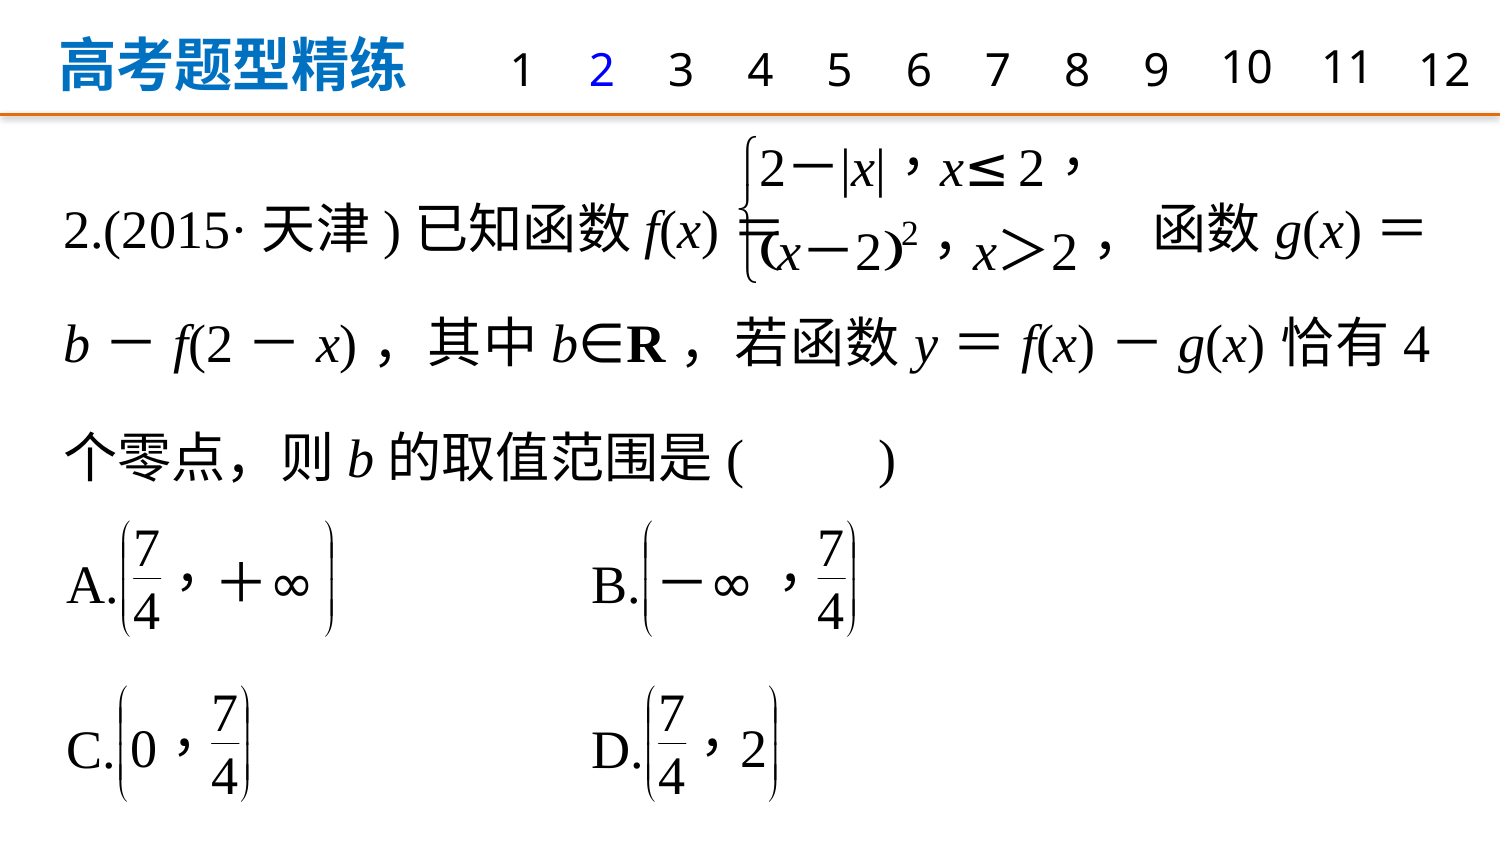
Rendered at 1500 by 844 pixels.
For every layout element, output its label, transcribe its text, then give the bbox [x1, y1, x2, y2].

text_box 高考题型精练 [43, 20, 423, 105]
text_box 5 [804, 36, 875, 106]
text_box 1 [488, 36, 558, 106]
text_box 10 [1201, 36, 1293, 101]
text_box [66, 516, 938, 844]
text_box 6 [884, 36, 954, 106]
text_box 2.(2015·天津)已知函数f(x)＝ 函数g(x)＝ b－f(2－x)，其中b∈R，若函数y＝f(x)－g(x)恰有4个零点，则b的取值范围是( ) [48, 137, 1459, 496]
text_box 8 [1042, 36, 1113, 106]
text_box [734, 113, 1218, 335]
text_box 12 [1402, 36, 1486, 106]
text_box 7 [963, 36, 1033, 106]
text_box 3 [646, 36, 716, 106]
text_box 4 [725, 36, 796, 106]
text_box 11 [1301, 36, 1394, 101]
text_box 9 [1121, 36, 1192, 106]
text_box 2 [567, 36, 637, 106]
